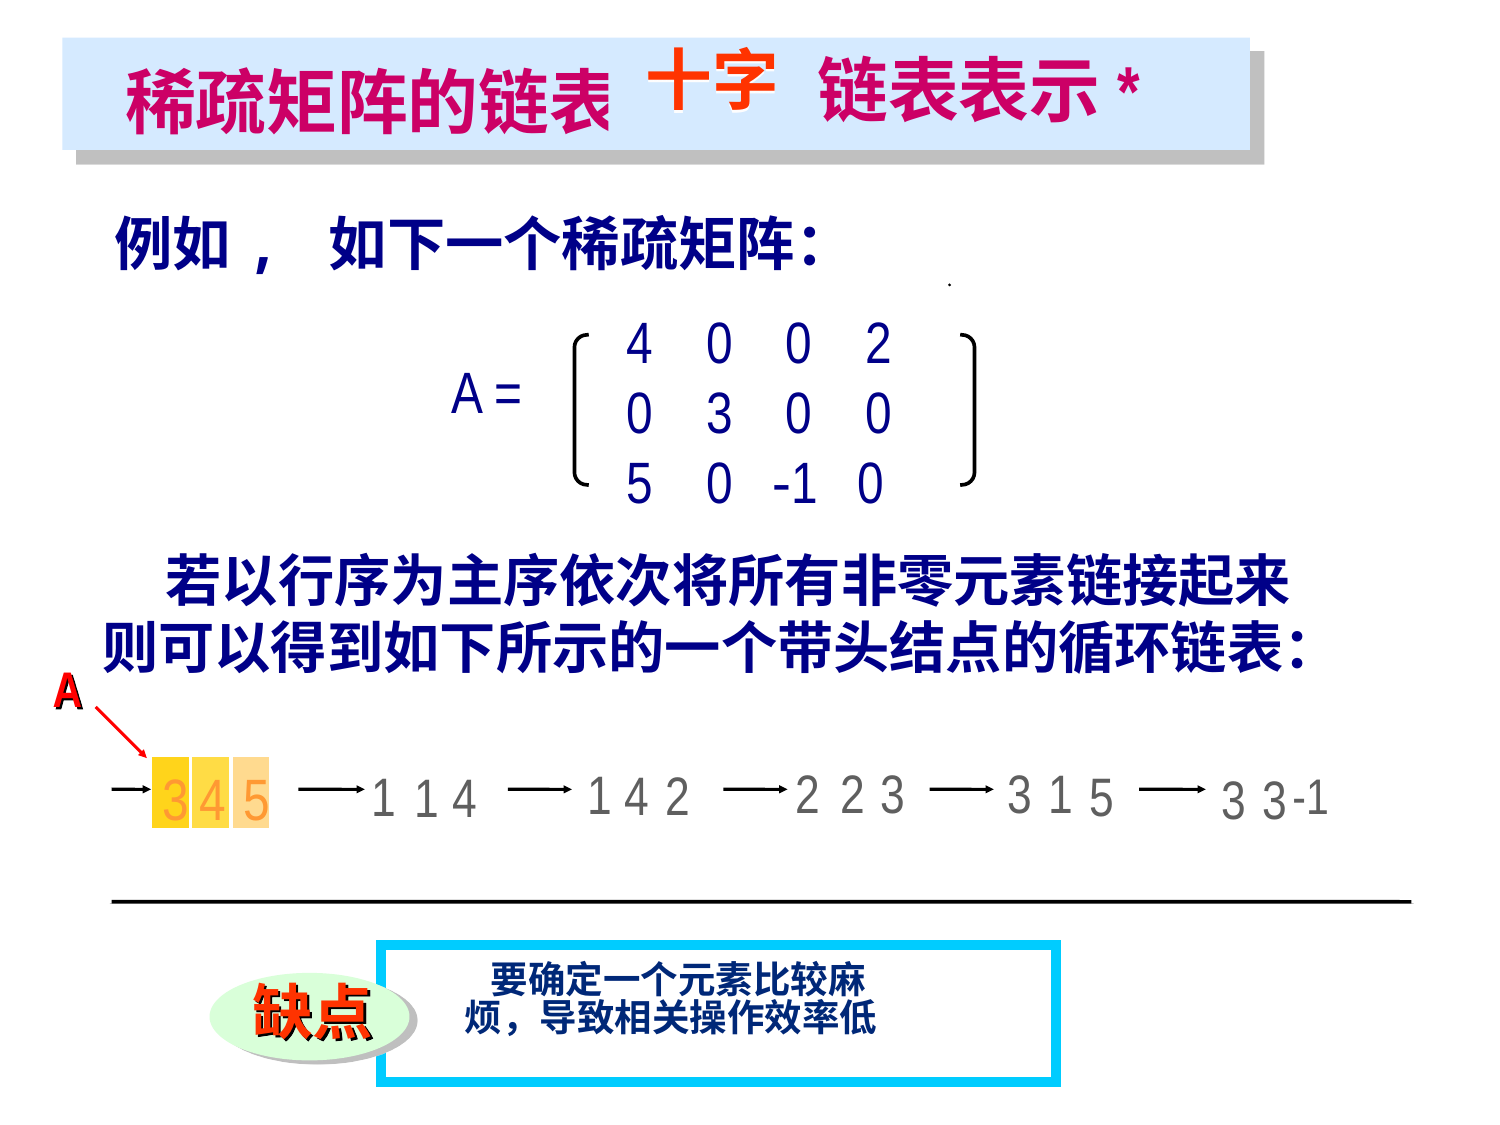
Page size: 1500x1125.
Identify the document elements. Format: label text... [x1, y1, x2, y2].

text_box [99, 199, 975, 525]
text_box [209, 944, 1176, 1083]
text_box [607, 30, 1149, 144]
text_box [37, 649, 1414, 902]
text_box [1148, 37, 1251, 152]
text_box 若以行序为主序依次将所有非零元素链接起来 则可以得到如下所示的一个带头结点的循环链表： [87, 537, 1388, 648]
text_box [62, 37, 607, 152]
